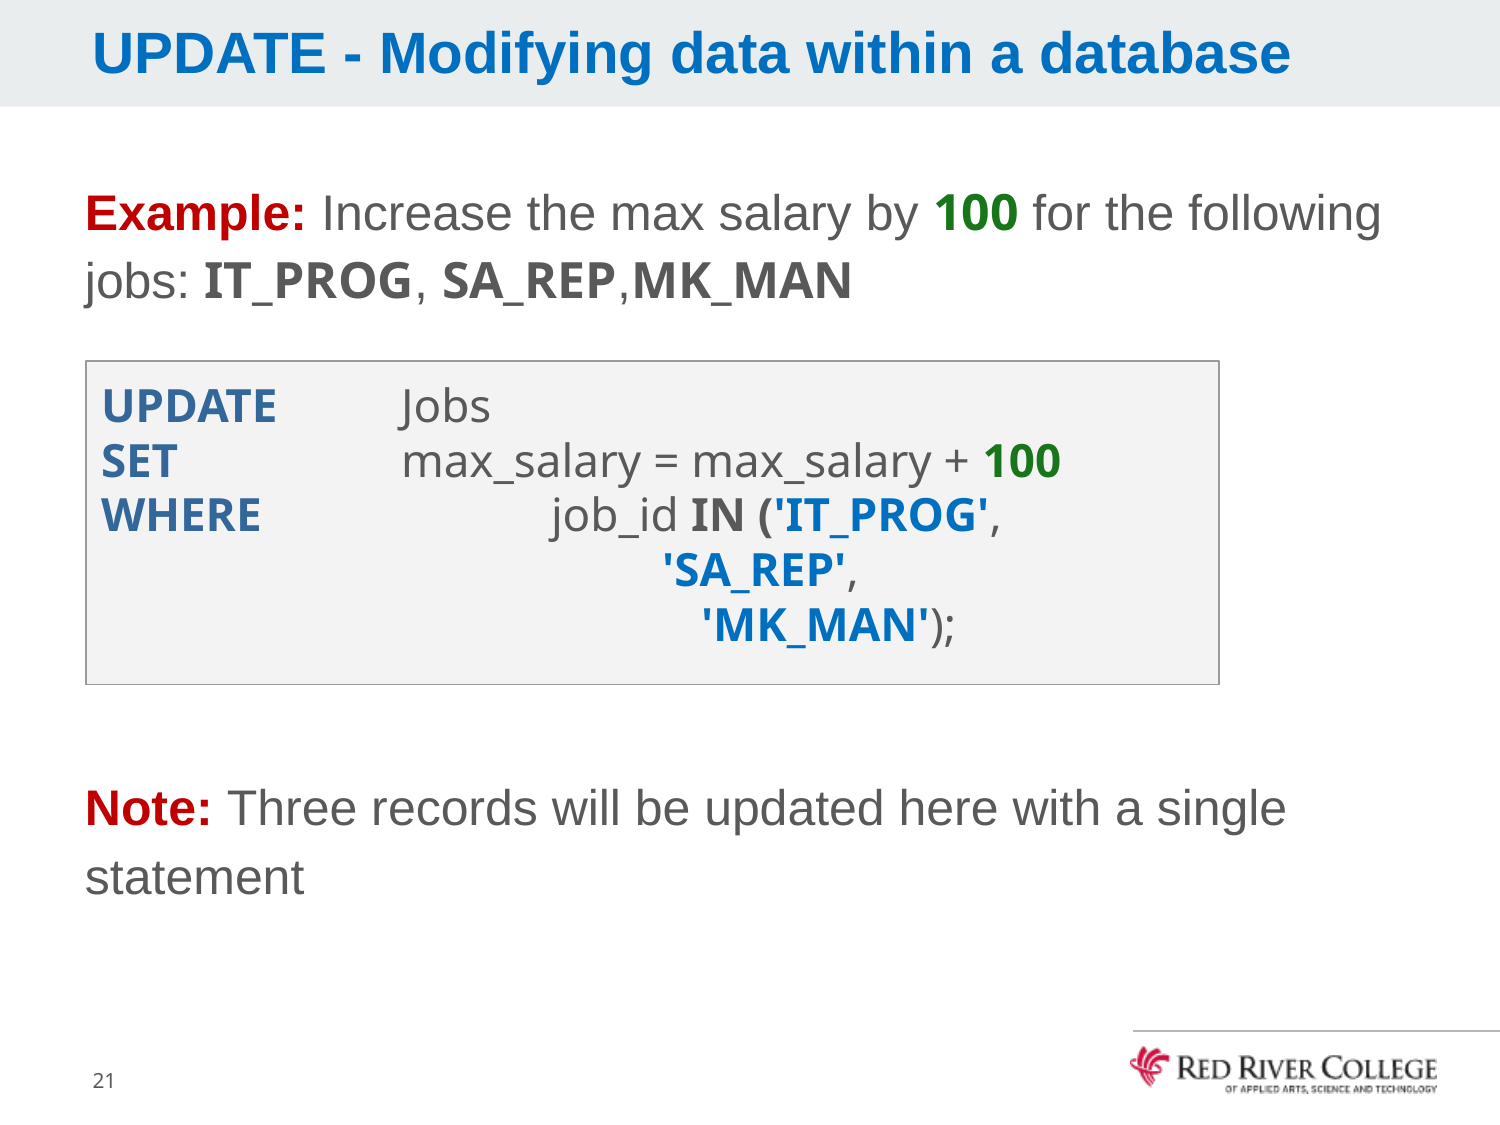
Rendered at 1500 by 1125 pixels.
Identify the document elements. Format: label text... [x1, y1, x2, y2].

text_box UPDATE Jobs SET max_salary = max_salary + 100 WHERE job_id IN ('IT_PROG', 'SA_REP', 'MK_MAN'); [86, 361, 1219, 685]
title UPDATE - Modifying data within a database [77, 15, 1436, 98]
list Example: Increase the max salary by 100 for the following jobs: IT_PROG, SA_REP,MK_MAN Note: Three records will be updated here with a single statement [70, 163, 1436, 912]
slide_number 21 [77, 1038, 263, 1125]
picture [1130, 1046, 1437, 1094]
